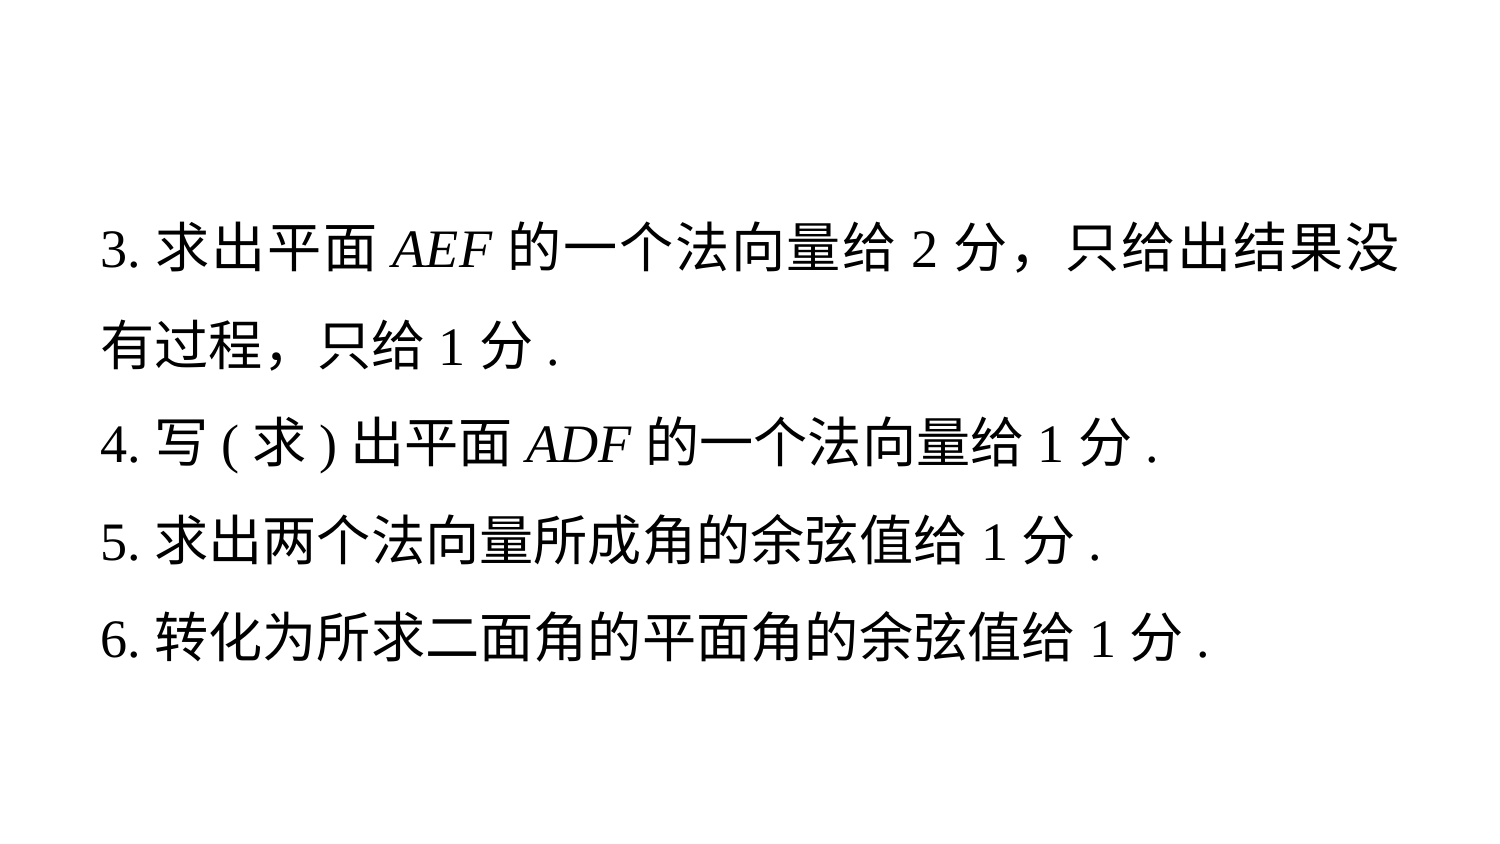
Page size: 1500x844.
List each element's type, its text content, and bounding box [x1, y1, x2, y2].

text_box 3.求出平面AEF的一个法向量给2分，只给出结果没有过程，只给1分. 4.写(求)出平面ADF的一个法向量给1分. 5.求出两个法向量所成角的余弦值给1分. 6.转化为所求二面角的平面角的余弦值给1分. [85, 173, 1415, 676]
